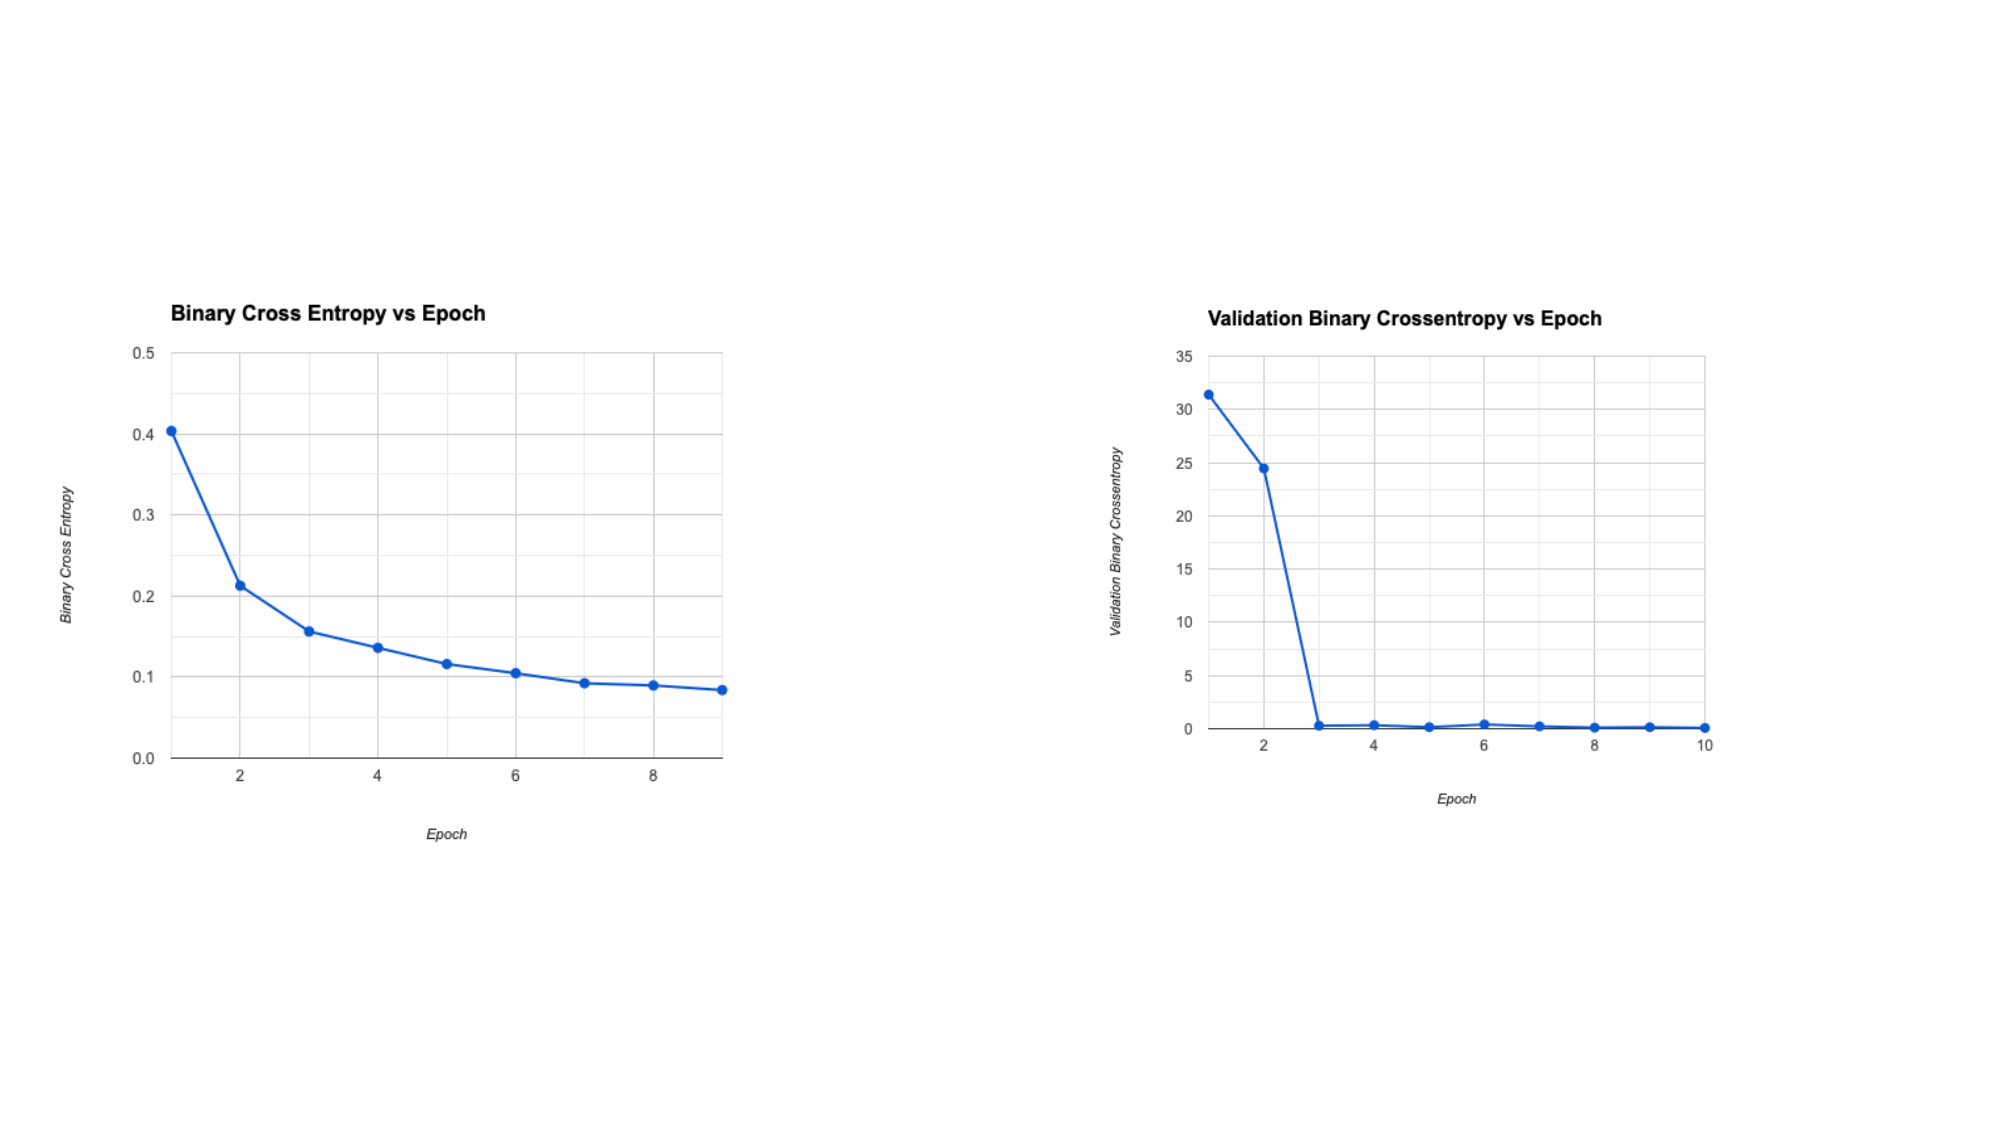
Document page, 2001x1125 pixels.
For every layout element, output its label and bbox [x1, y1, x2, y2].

picture [1055, 240, 1859, 844]
picture [0, 226, 894, 884]
